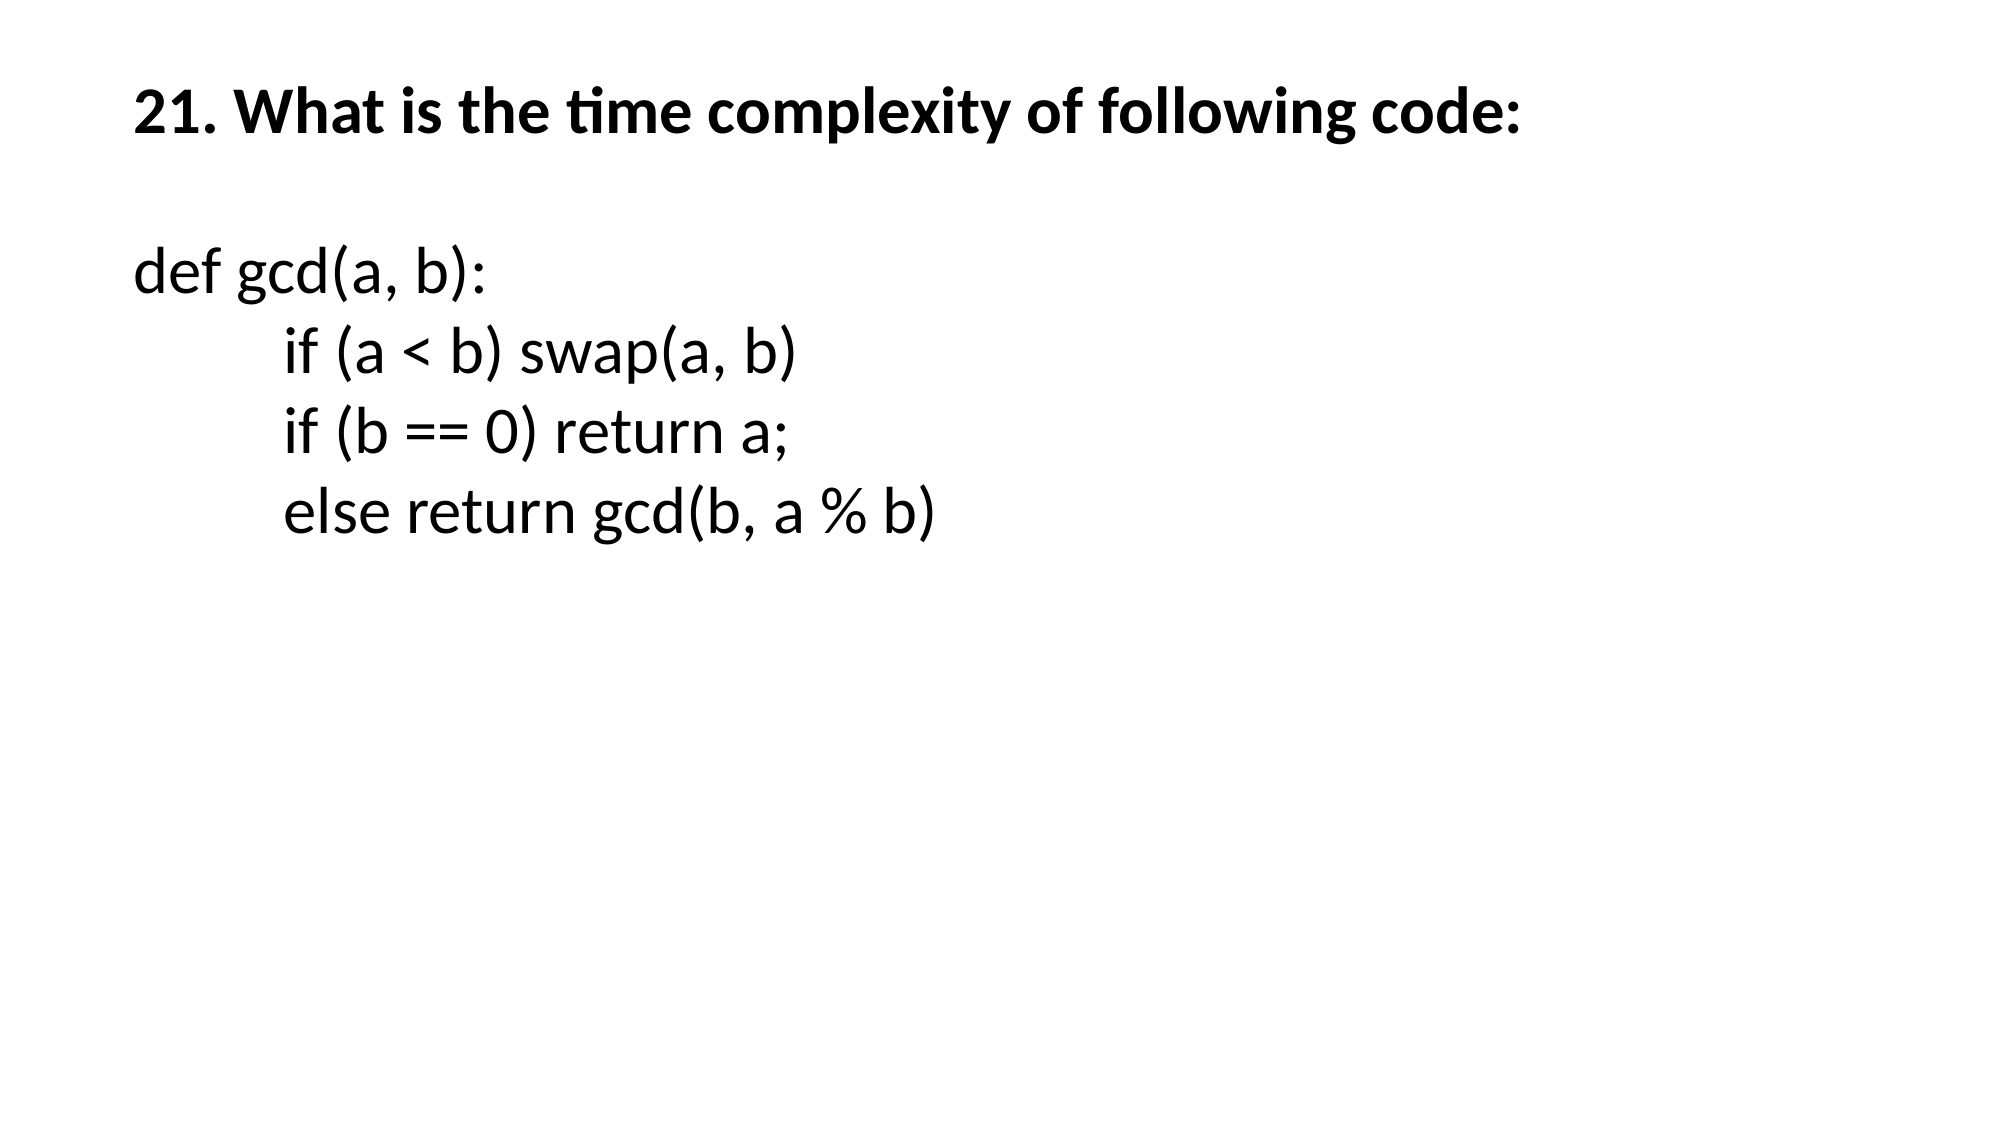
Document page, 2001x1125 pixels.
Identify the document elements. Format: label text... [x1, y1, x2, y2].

text_box 21. What is the time complexity of following code: def gcd(a, b): if (a < b) swap(a, b) if (b == 0) return a; else return gcd(b, a % b) [119, 59, 1942, 555]
